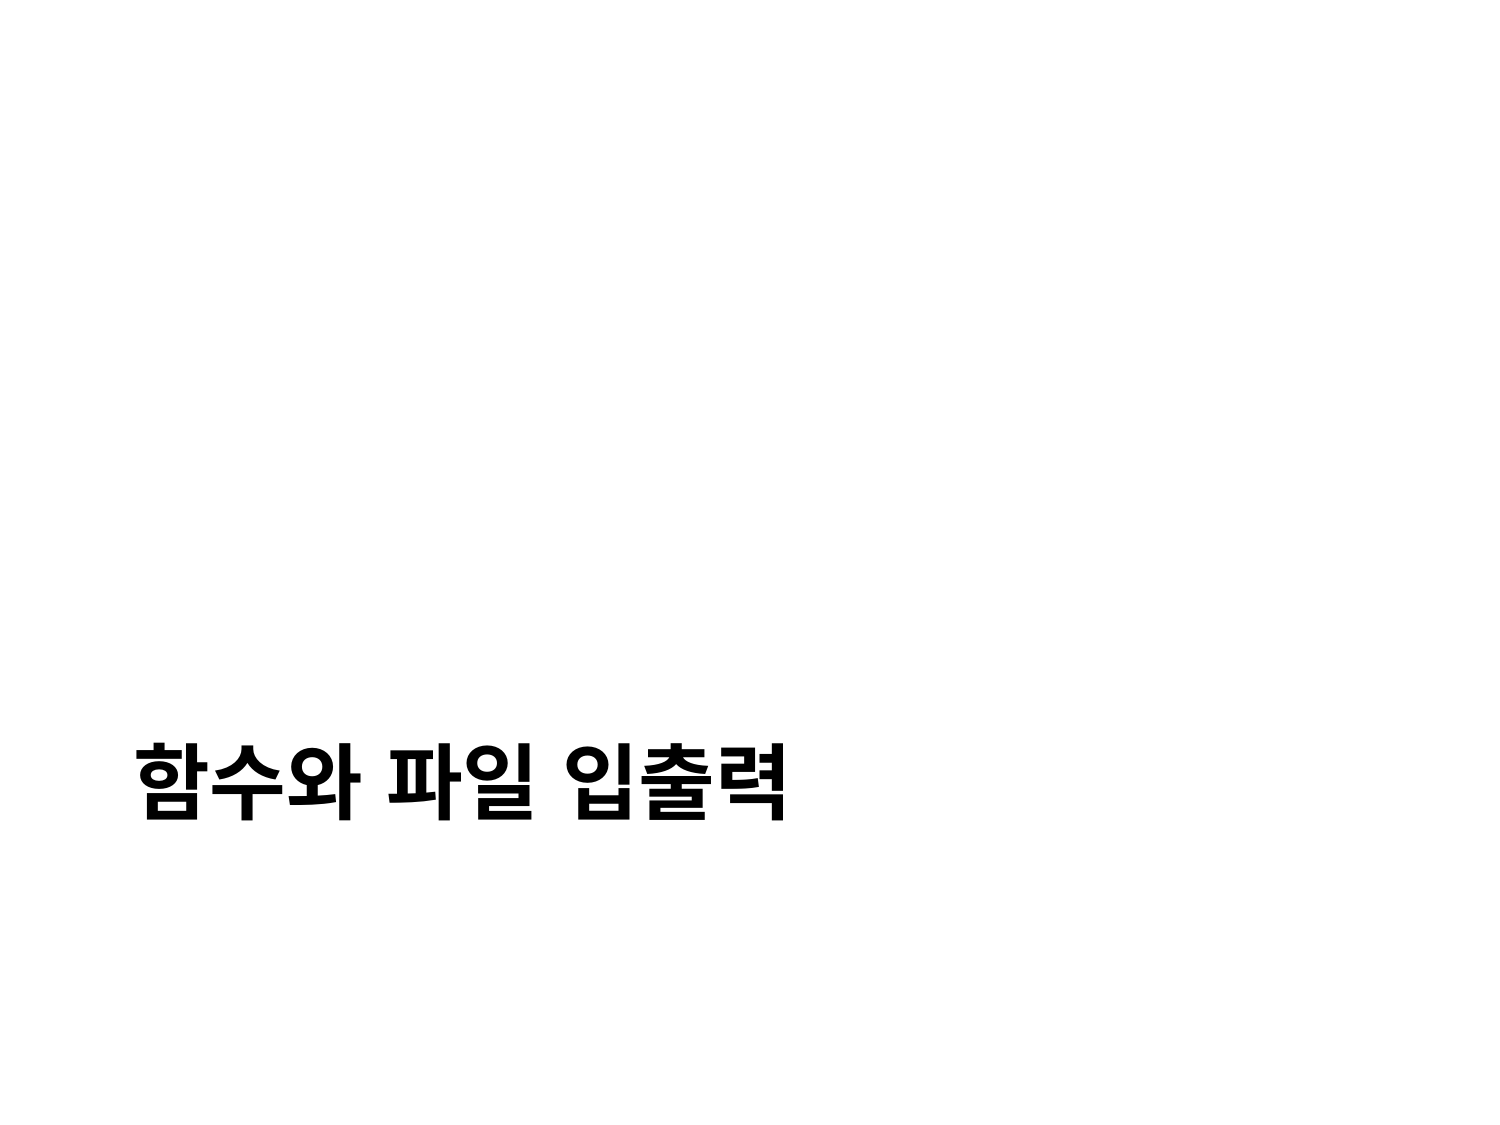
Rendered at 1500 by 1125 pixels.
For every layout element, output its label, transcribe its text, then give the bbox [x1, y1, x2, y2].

title 함수와 파일 입출력 [118, 722, 1394, 947]
